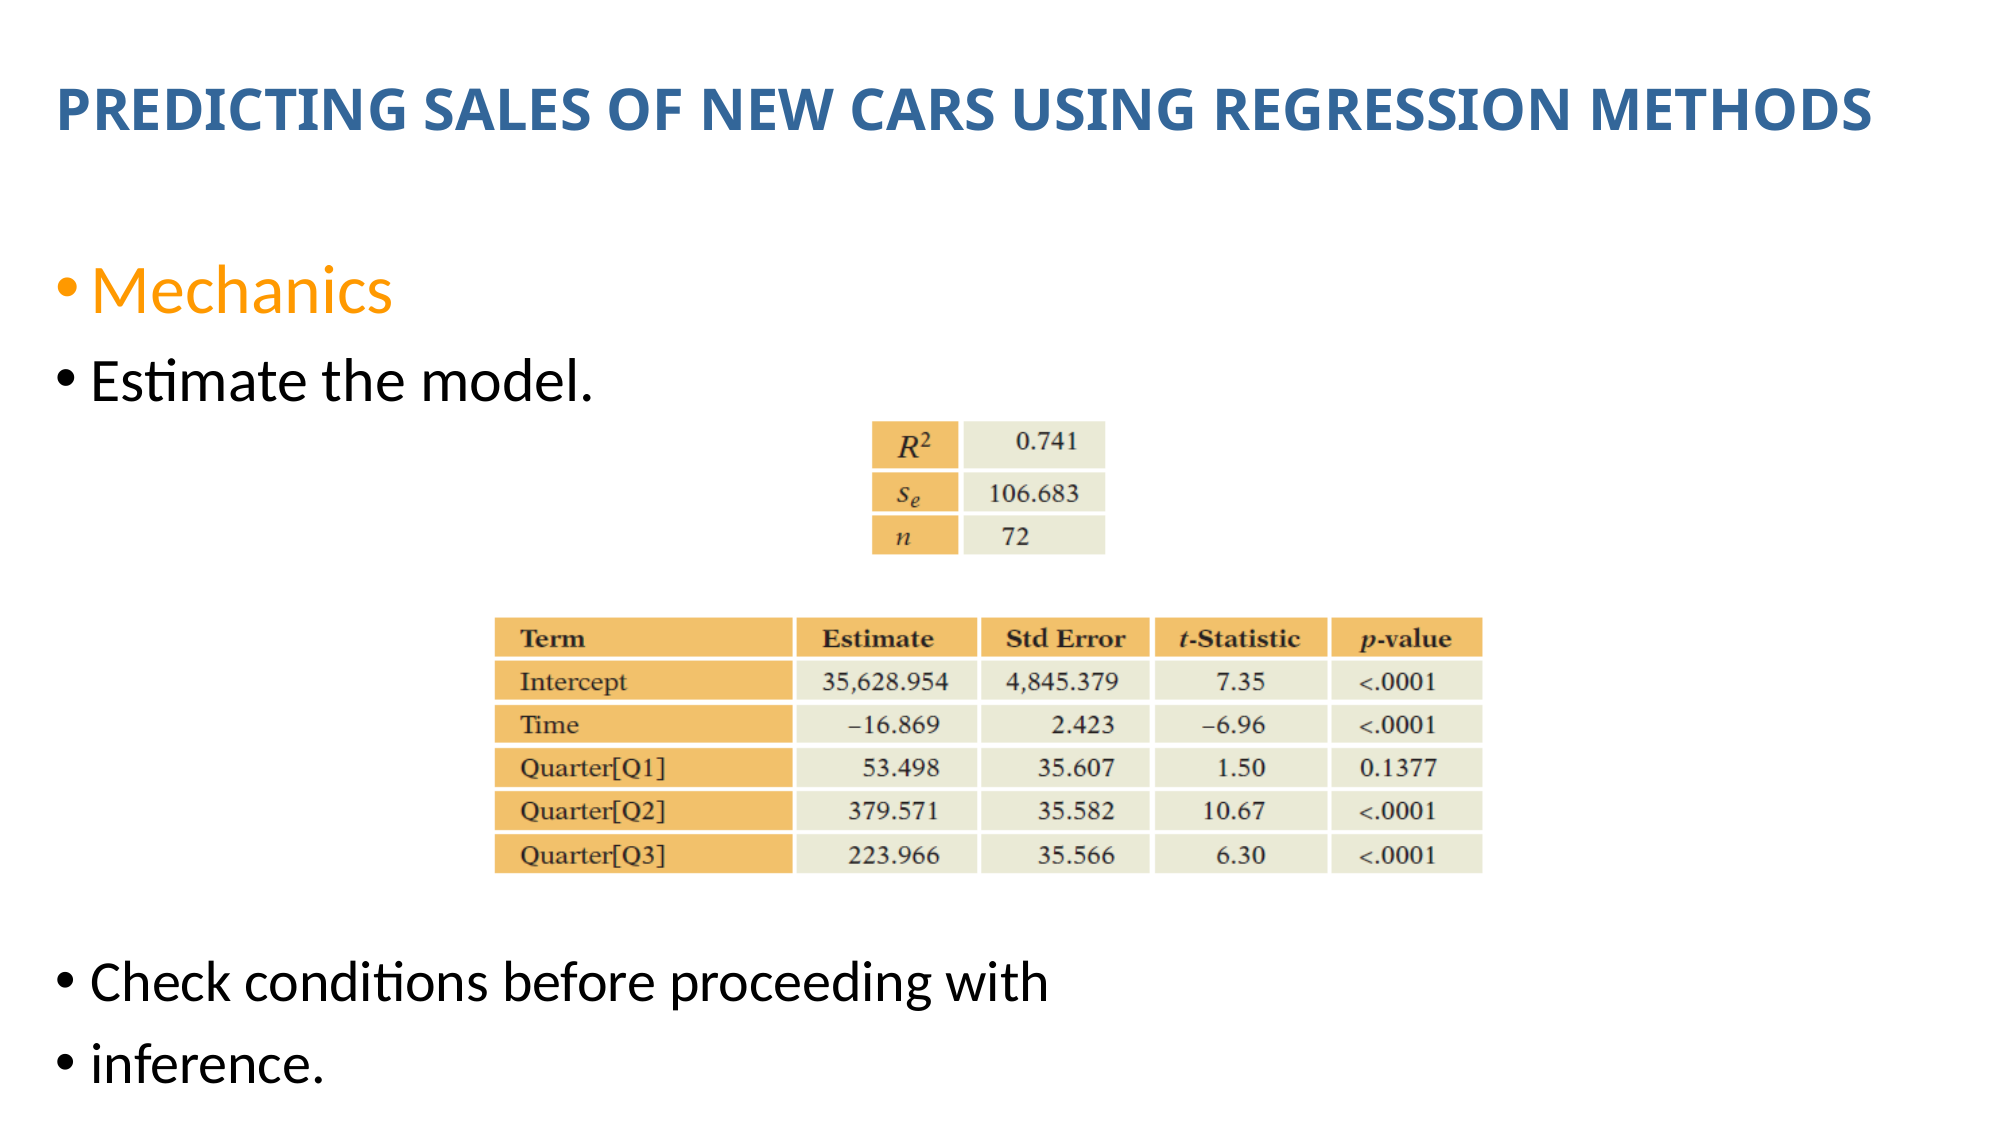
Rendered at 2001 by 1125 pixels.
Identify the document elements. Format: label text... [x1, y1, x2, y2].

list Mechanics Estimate the model. Check conditions before proceeding with inference. [40, 245, 1700, 1108]
picture [491, 412, 1488, 880]
text_box PREDICTING SALES OF NEW CARS USING REGRESSION METHODS [40, 55, 1960, 169]
